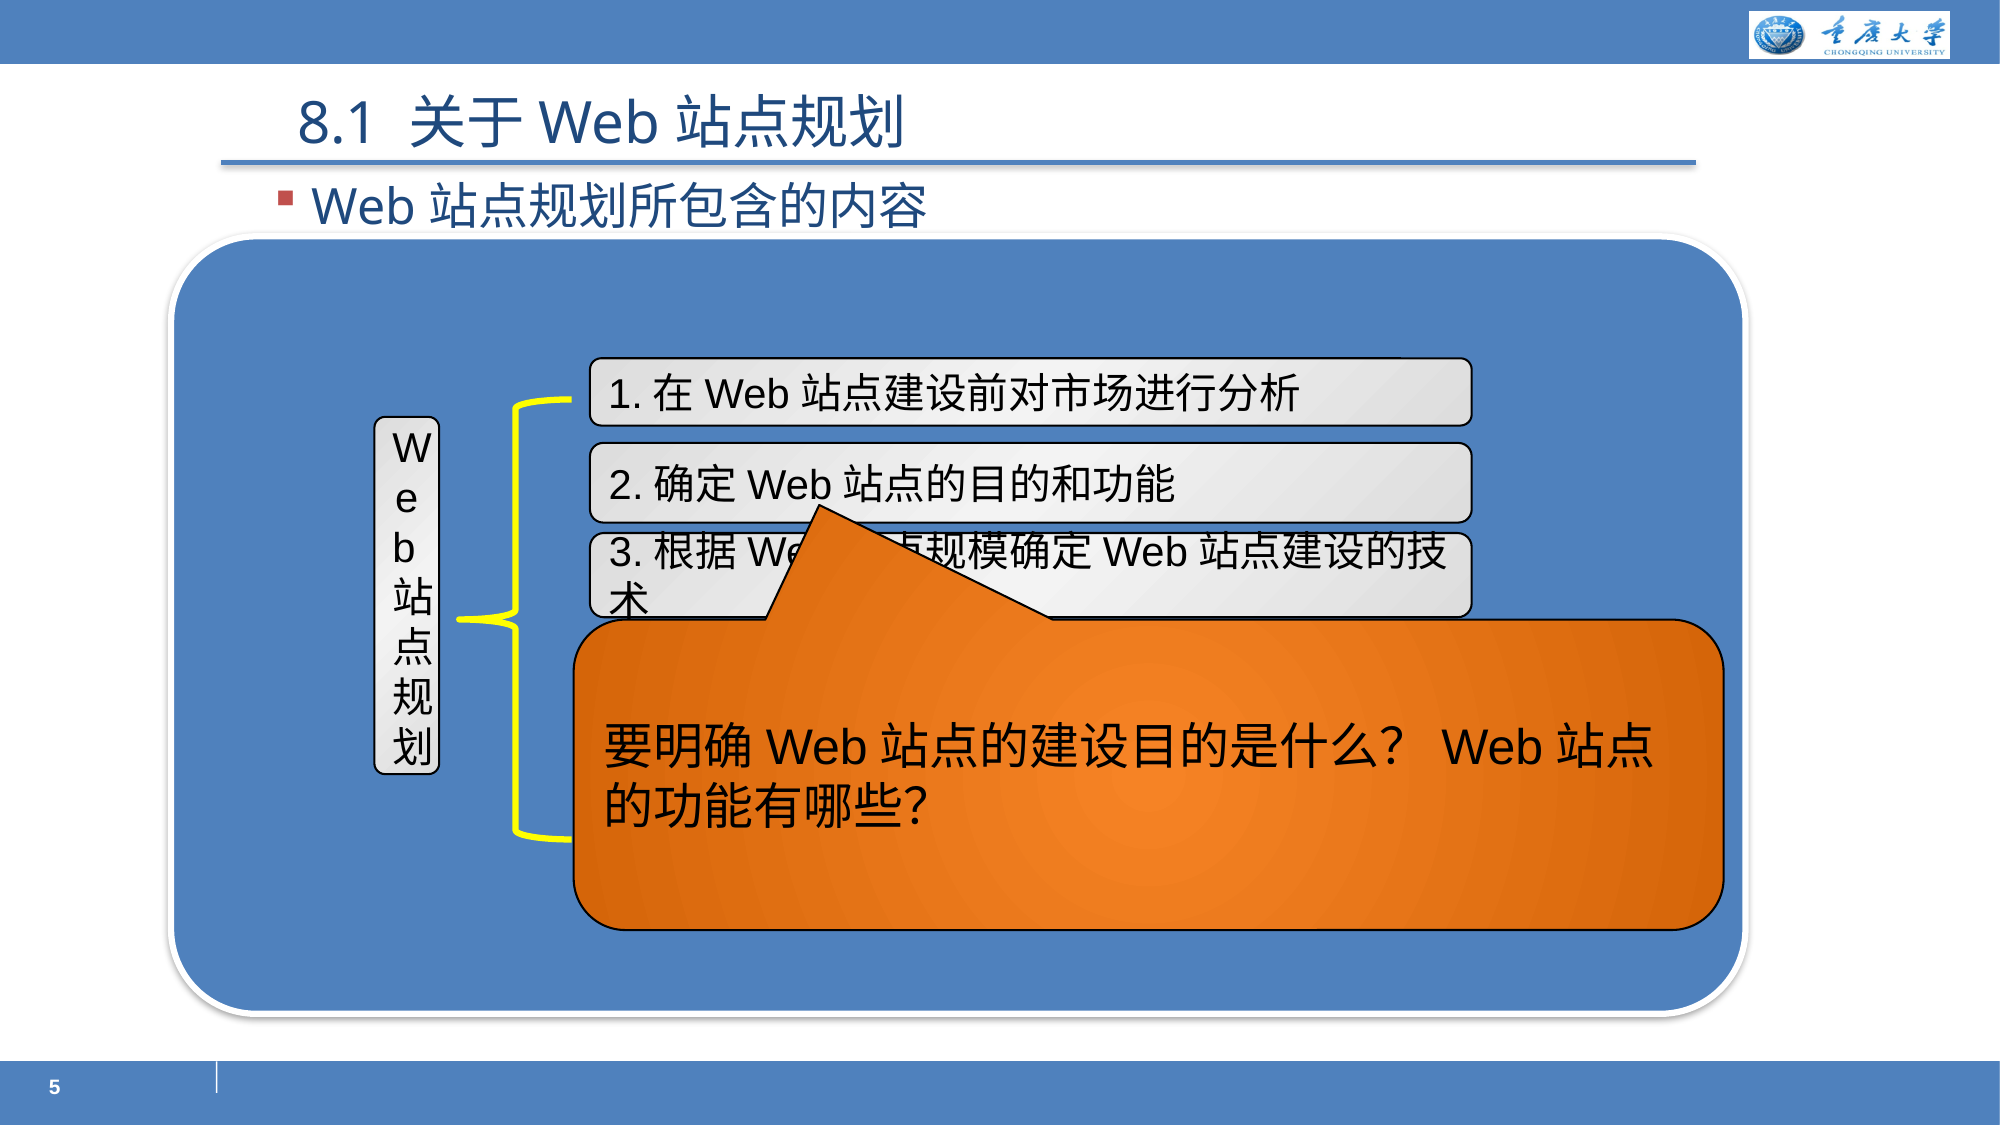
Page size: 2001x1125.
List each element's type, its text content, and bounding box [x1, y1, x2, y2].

picture [1749, 11, 1950, 59]
text_box Web站点规划 [374, 416, 440, 775]
text_box 1.在Web站点建设前对市场进行分析 [589, 358, 1472, 426]
text_box 要明确Web站点的建设目的是什么？Web站点的功能有哪些？ [573, 504, 1724, 931]
list Web站点规划所包含的内容 [259, 171, 950, 237]
slide_number 5 [33, 1066, 255, 1120]
text_box [459, 399, 572, 840]
text_box 2.确定Web站点的目的和功能 [589, 442, 1472, 523]
text_box [167, 233, 1749, 1017]
text_box 3.根据Web站点规模确定Web站点建设的技术 [877, 532, 1472, 618]
text_box 8.1 关于Web站点规划 [281, 82, 1635, 161]
text_box 3.根据Web站点规模确定Web站点建设的技术 [589, 532, 806, 618]
